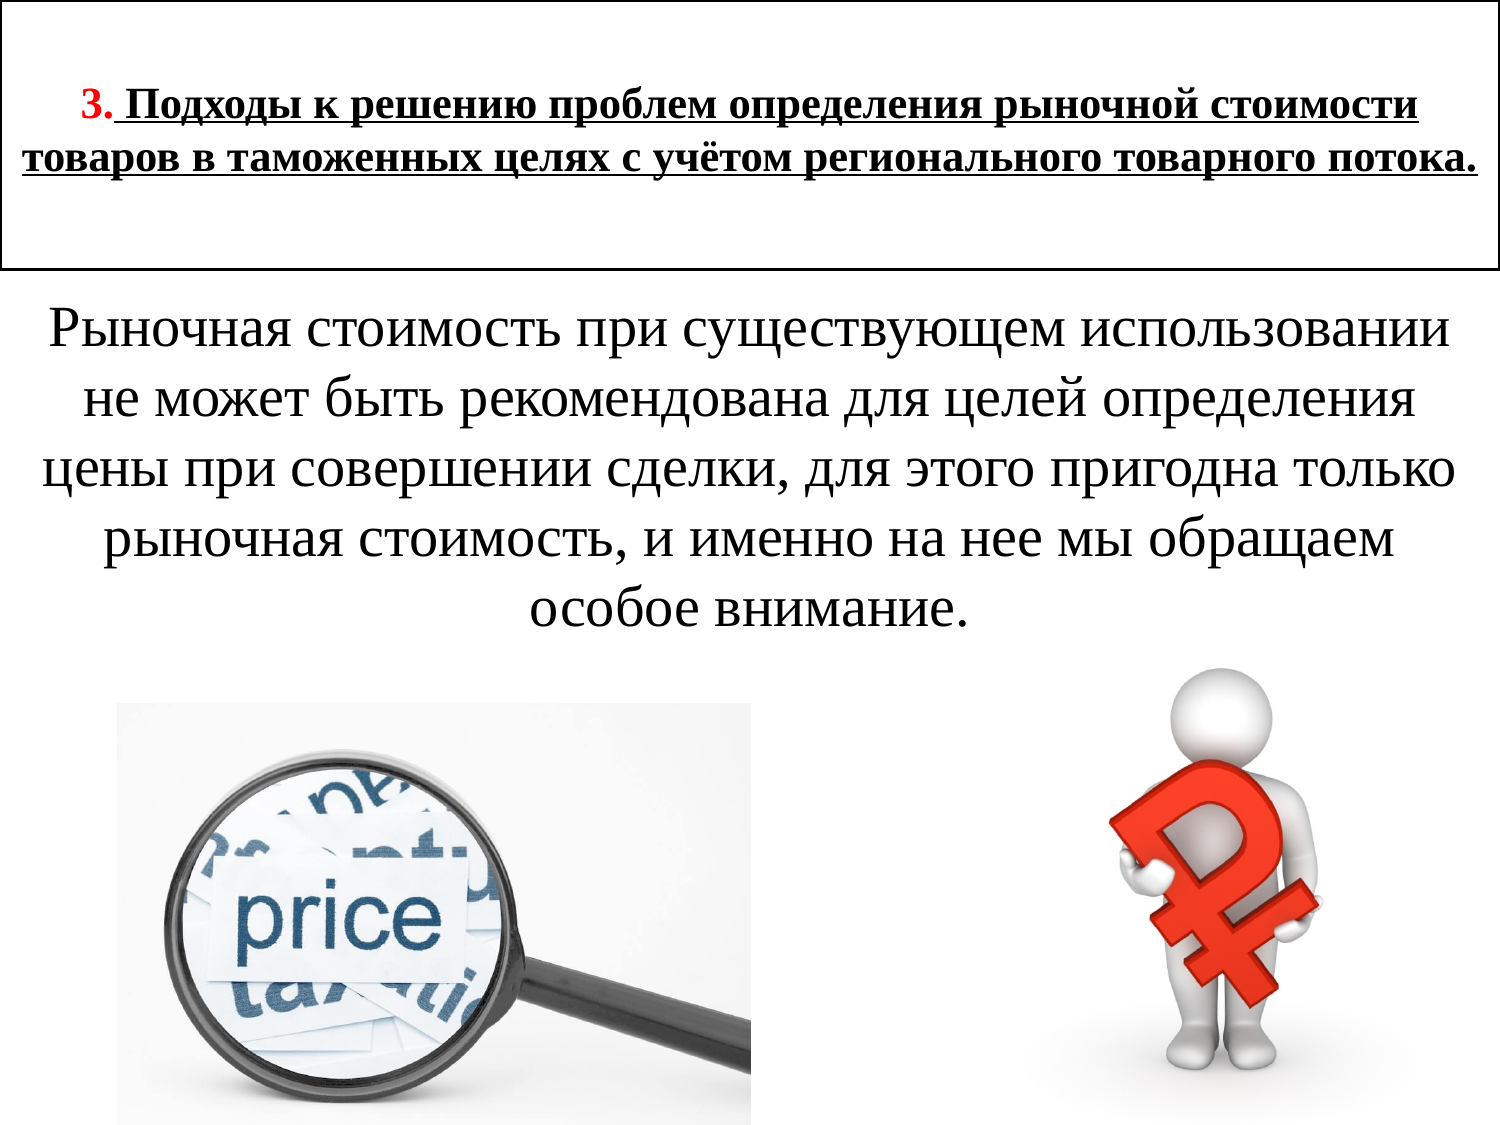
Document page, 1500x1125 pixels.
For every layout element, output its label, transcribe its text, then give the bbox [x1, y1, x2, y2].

title 3. Подходы к решению проблем определения рыночной стоимости товаров в таможенных целях с учётом регионального товарного потока. [0, 0, 1500, 271]
text_box Рыночная стоимость при существующем использовании не может быть рекомендована для целей определения цены при совершении сделки, для этого пригодна только рыночная стоимость, и именно на нее мы обращаем особое внимание. [0, 281, 1500, 646]
picture [980, 644, 1462, 1125]
picture [116, 702, 751, 1125]
